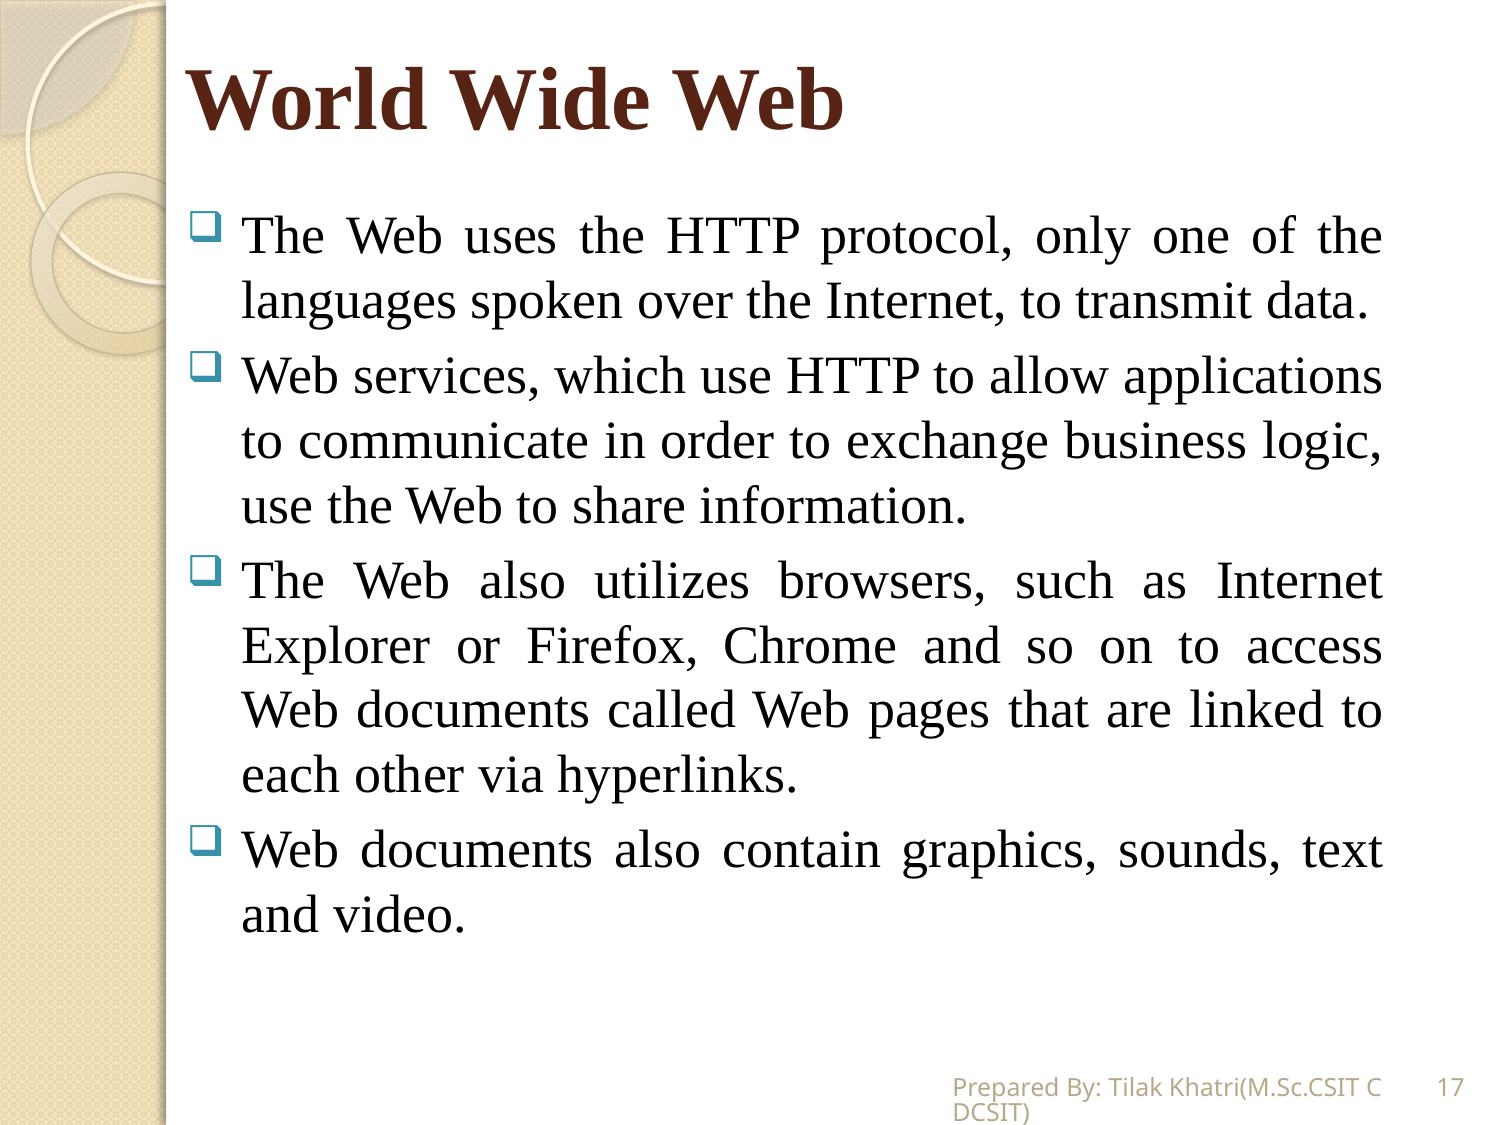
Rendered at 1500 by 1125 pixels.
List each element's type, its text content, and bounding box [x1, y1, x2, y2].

slide_number 17 [1413, 1034, 1488, 1113]
footer Prepared By: Tilak Khatri(M.Sc.CSIT CDCSIT) [937, 1034, 1413, 1113]
title World Wide Web [170, 1, 1400, 188]
list The Web uses the HTTP protocol, only one of the languages spoken over the Internet, to transmit data. Web services, which use HTTP to allow applications to communicate in order to exchange business logic, use the Web to share information. The Web also utilizes browsers, such as Internet Explorer or Firefox, Chrome and so on to access Web documents called Web pages that are linked to each other via hyperlinks. Web documents also contain graphics, sounds, text and video. [170, 192, 1400, 980]
